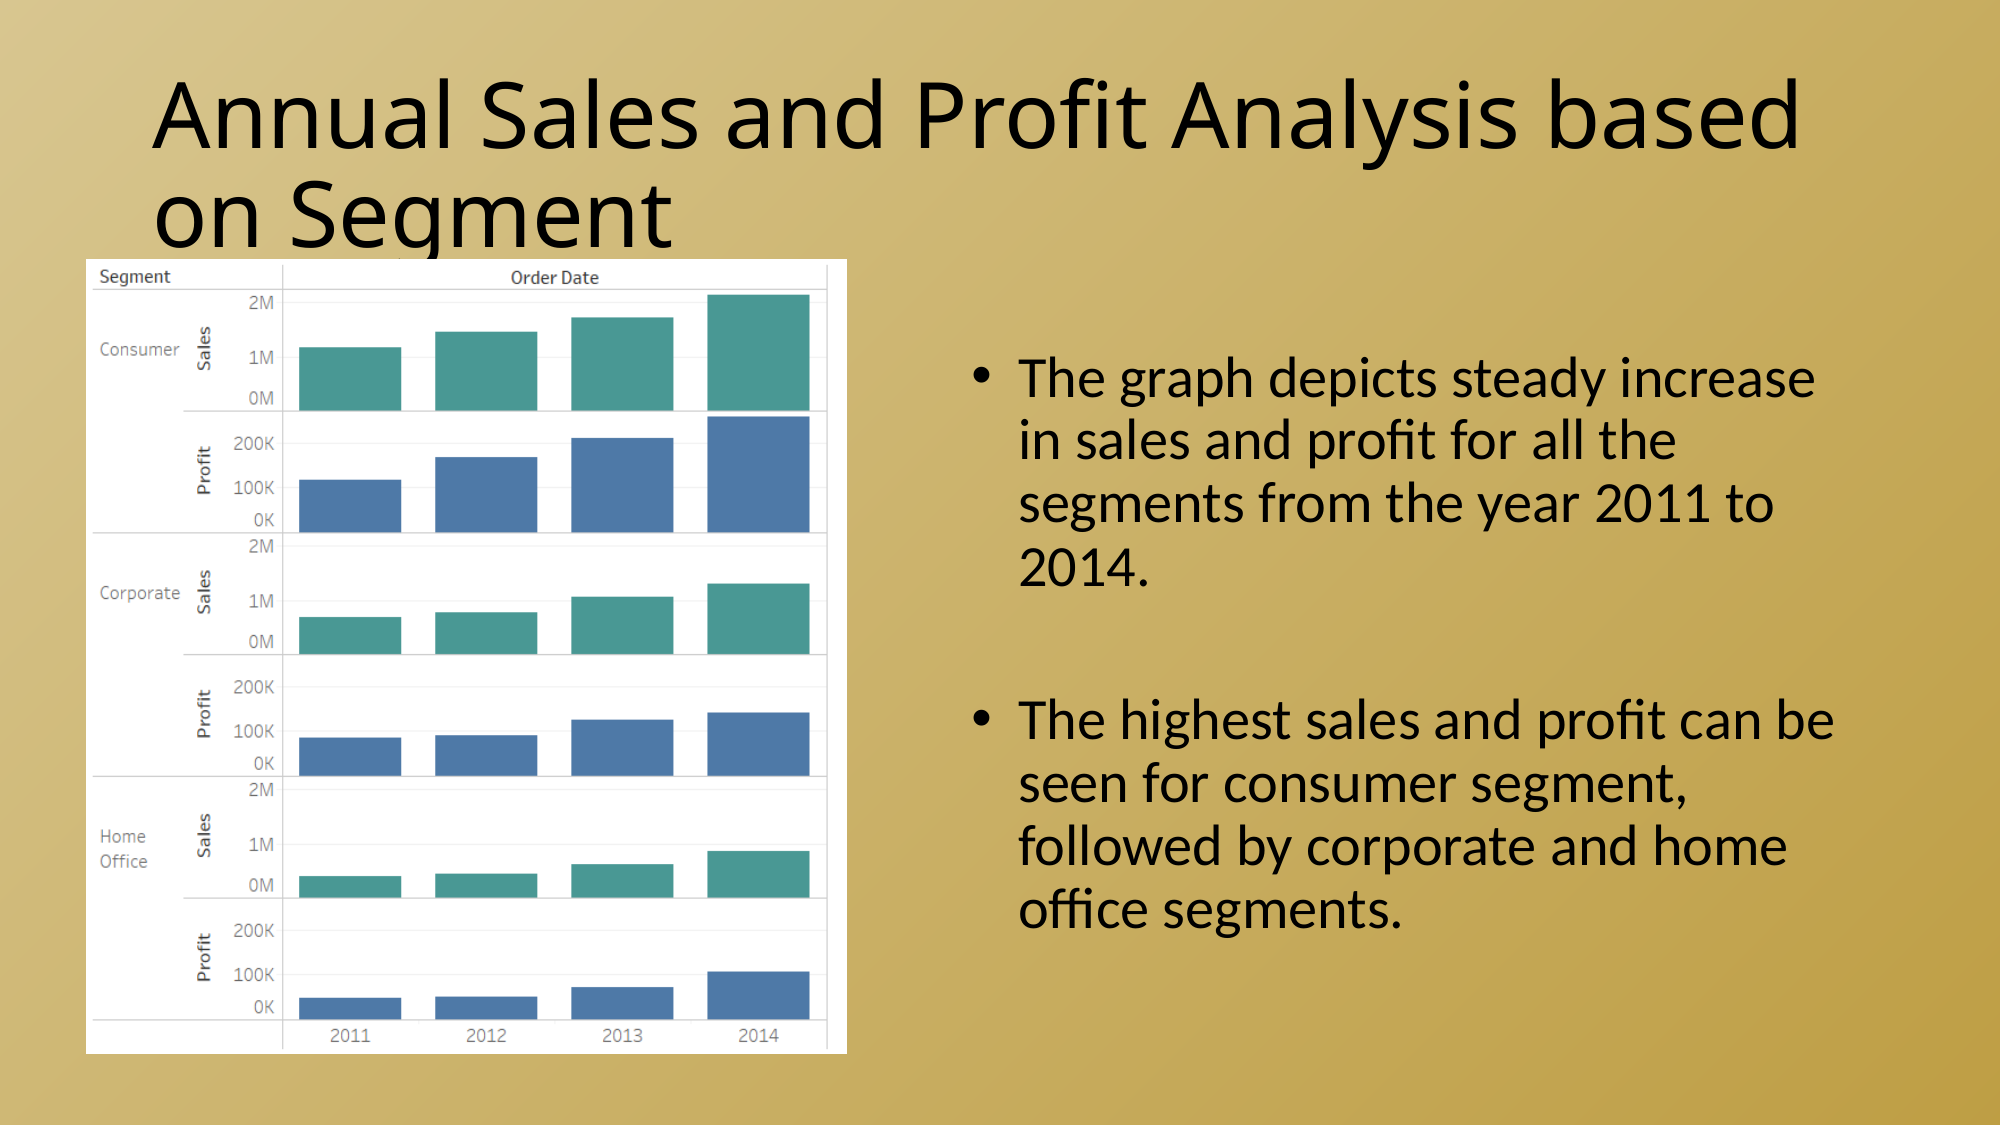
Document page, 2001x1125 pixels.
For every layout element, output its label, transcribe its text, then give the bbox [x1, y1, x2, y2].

list The graph depicts steady increase in sales and profit for all the segments from the year 2011 to 2014. The highest sales and profit can be seen for consumer segment, followed by corporate and home office segments. [956, 339, 1863, 1014]
title Annual Sales and Profit Analysis based on Segment [137, 59, 1863, 278]
picture [86, 259, 847, 1054]
